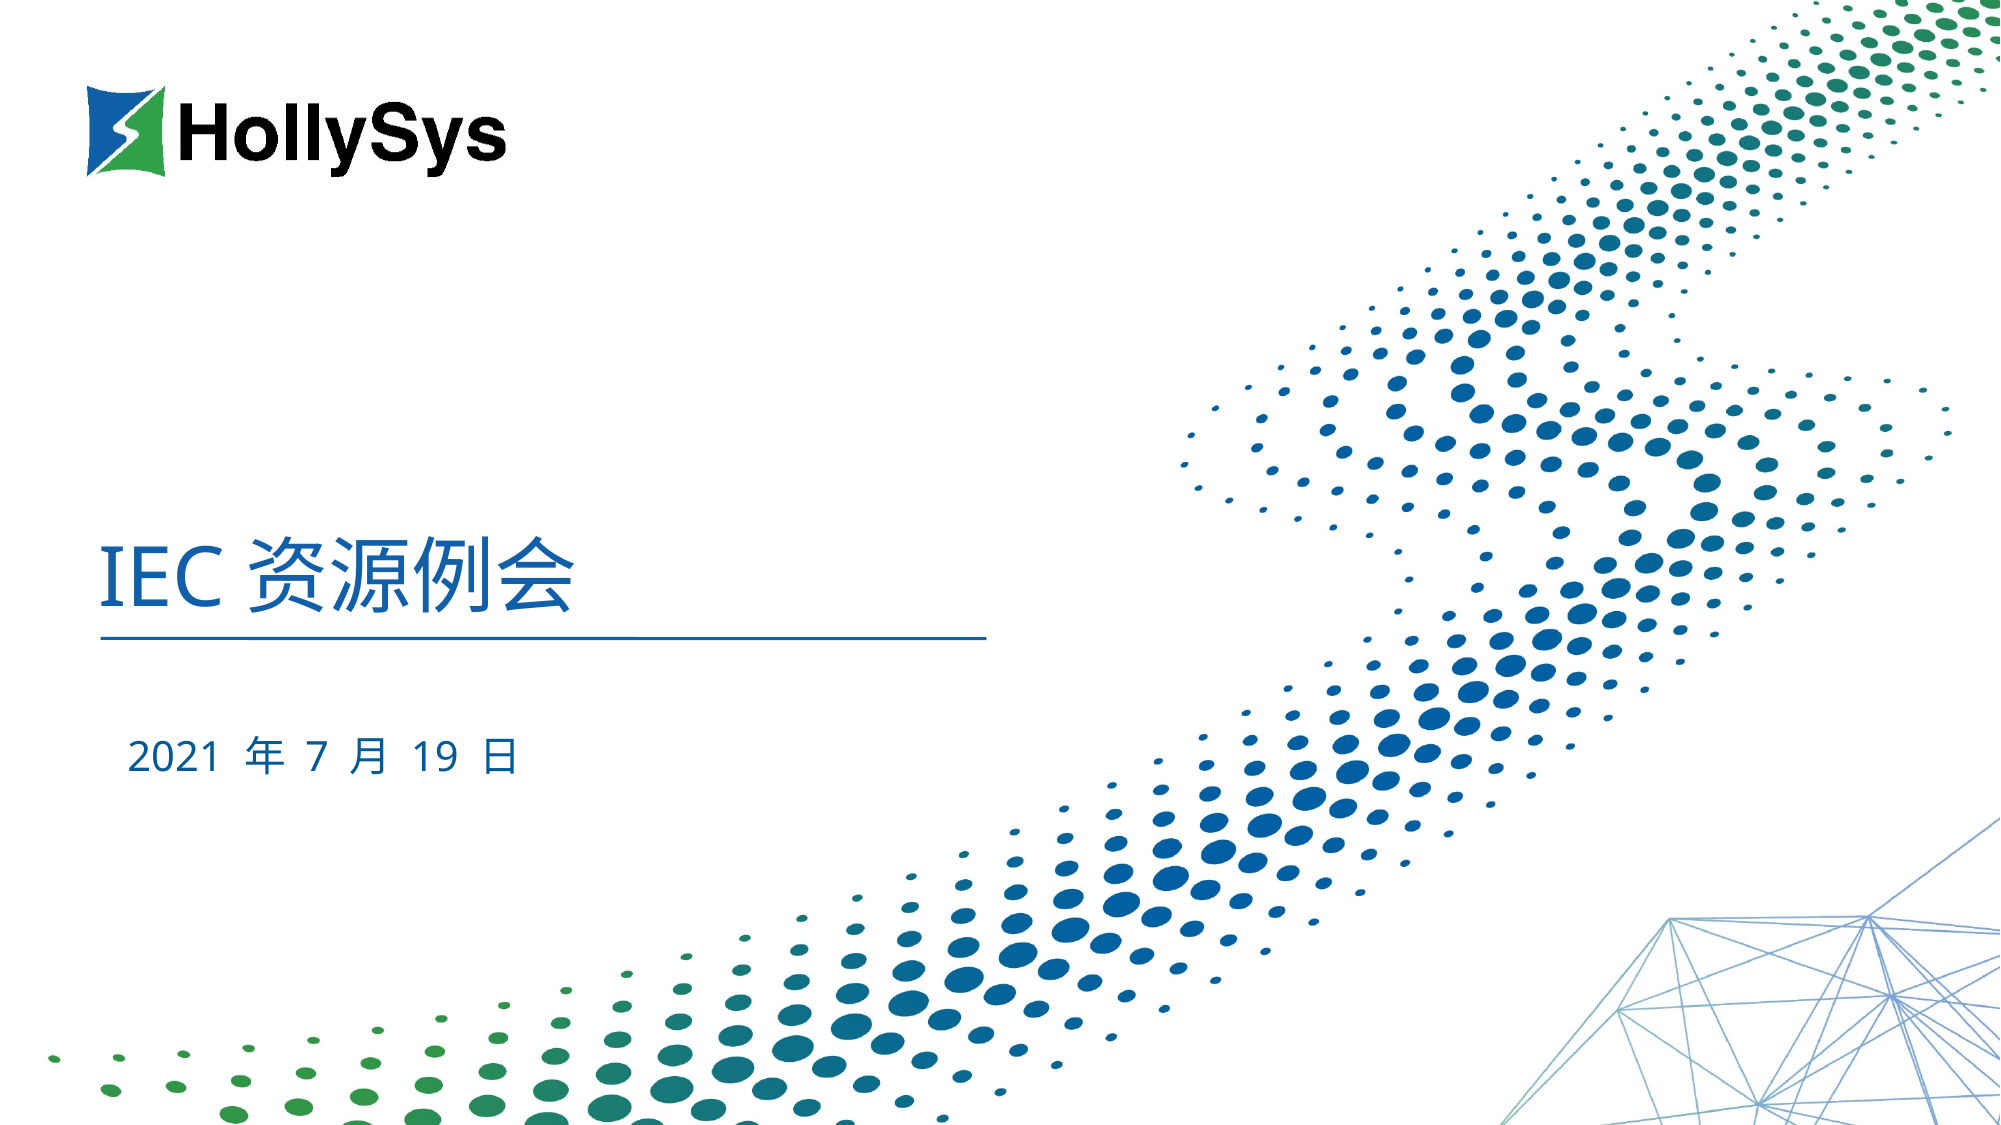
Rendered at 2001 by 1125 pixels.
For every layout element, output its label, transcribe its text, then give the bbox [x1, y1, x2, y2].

text_box 2021 年 7 月 19 日 [112, 727, 727, 1000]
picture [0, 0, 2000, 1125]
text_box IEC资源例会 [83, 354, 1038, 631]
